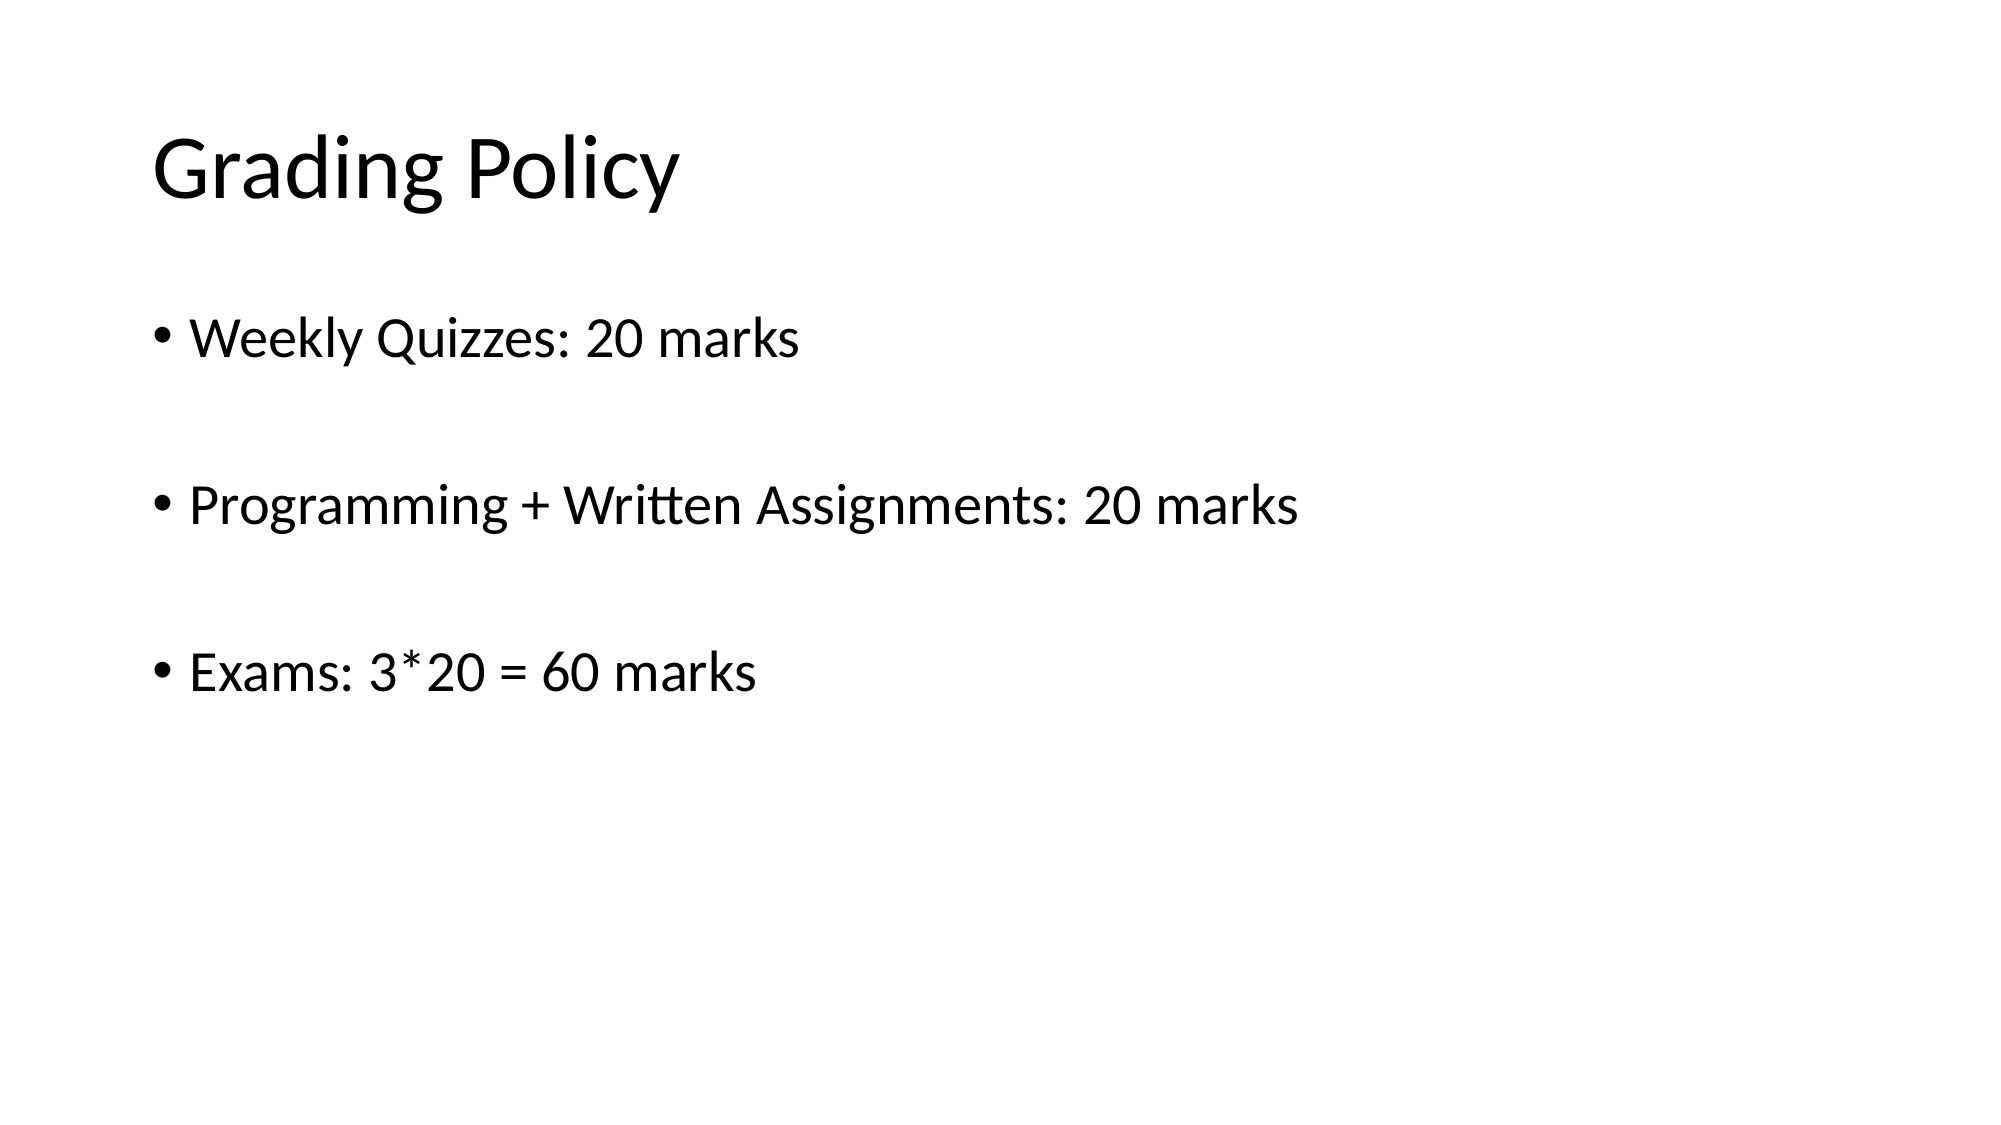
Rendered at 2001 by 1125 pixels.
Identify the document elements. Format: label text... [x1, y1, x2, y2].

list Weekly Quizzes: 20 marks Programming + Written Assignments: 20 marks Exams: 3*20 = 60 marks [137, 299, 1863, 1014]
title Grading Policy [137, 59, 1863, 278]
